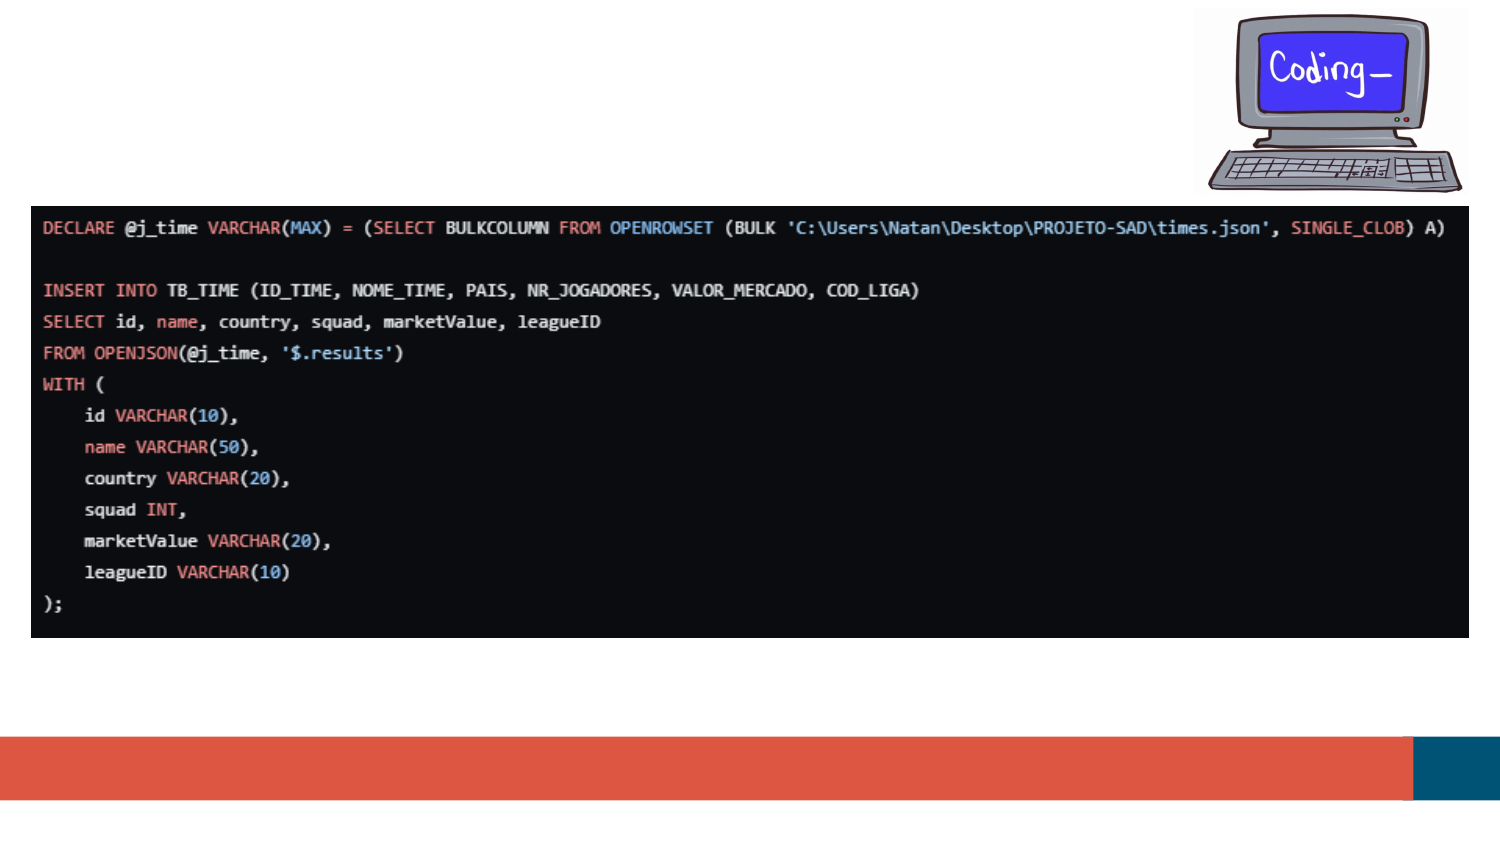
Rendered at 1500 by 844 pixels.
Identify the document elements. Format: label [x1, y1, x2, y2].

picture [30, 205, 1470, 638]
picture [1193, 8, 1470, 195]
